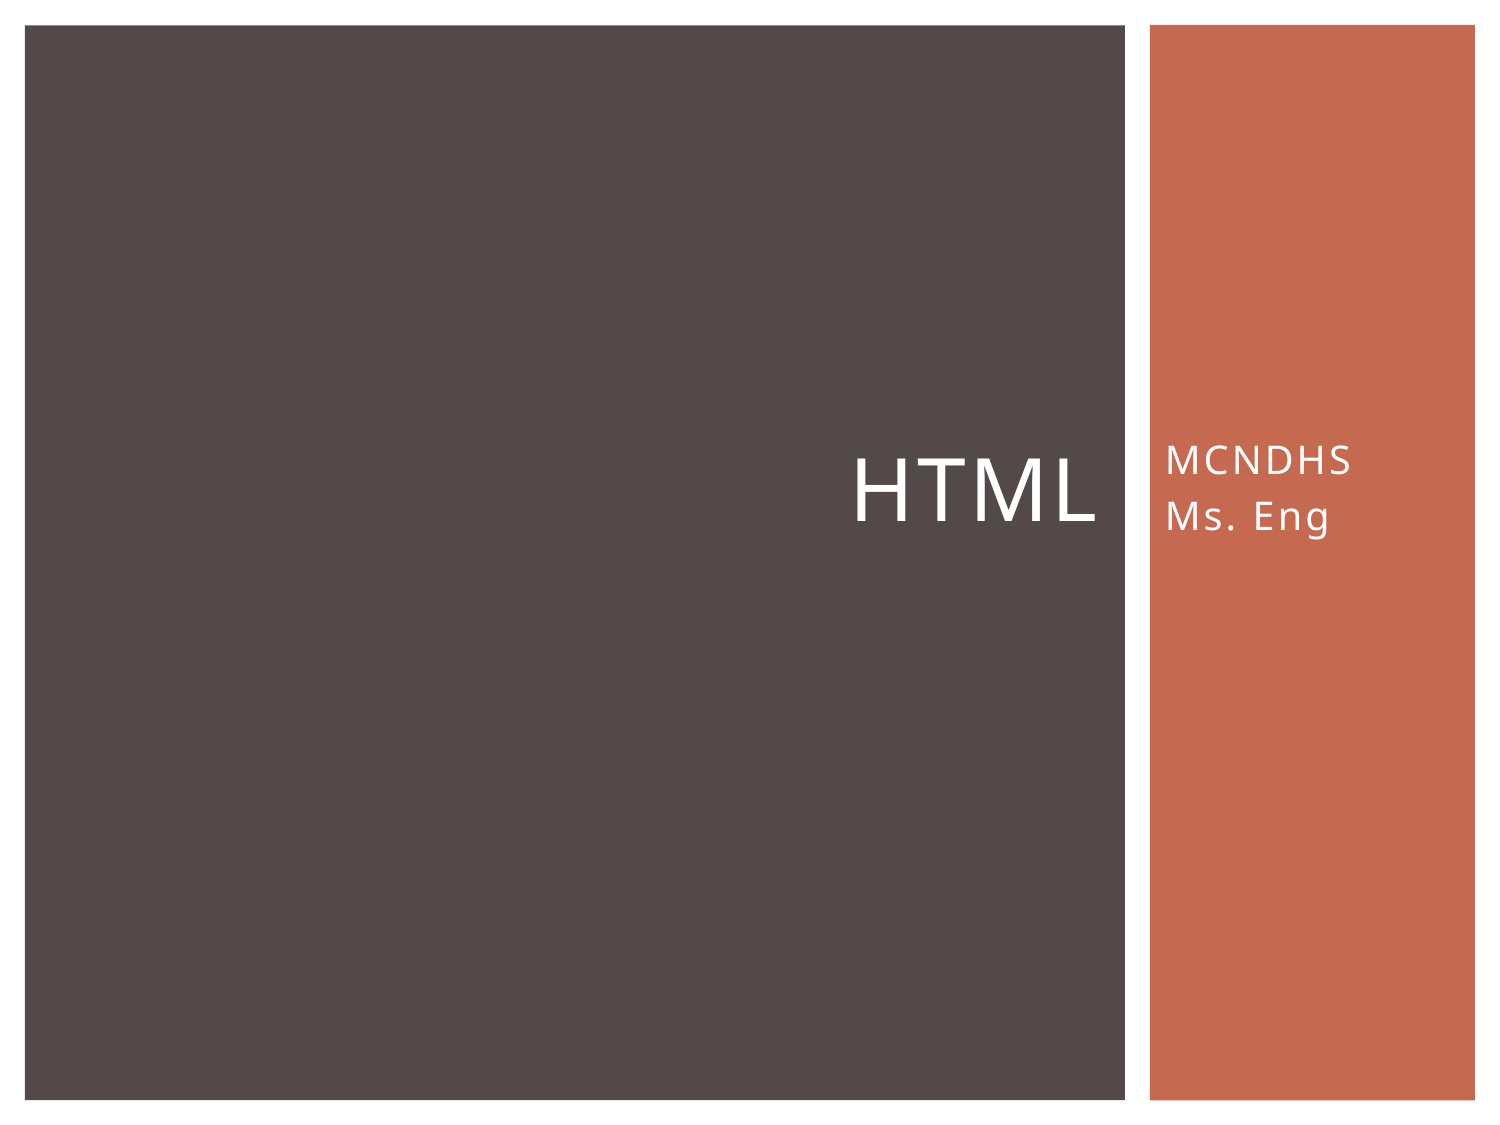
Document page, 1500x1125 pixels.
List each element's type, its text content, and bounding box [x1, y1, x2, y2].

title Html [75, 336, 1113, 637]
subtitle MCNDHS Ms. Eng [1149, 336, 1475, 637]
